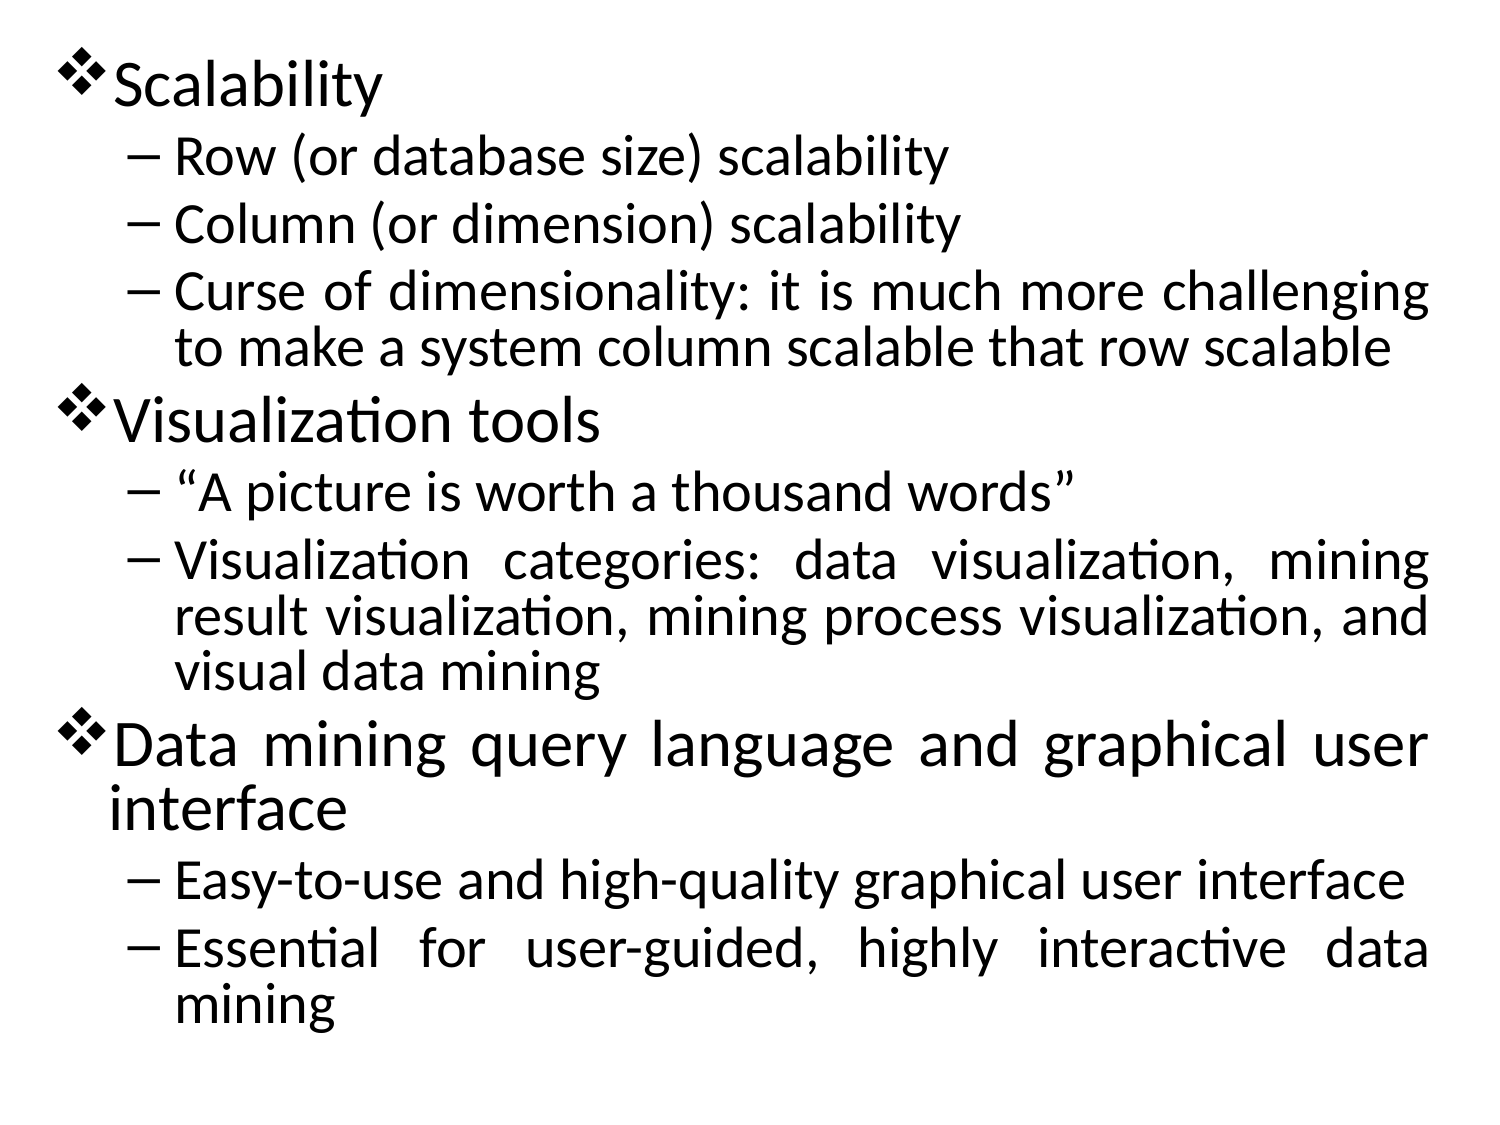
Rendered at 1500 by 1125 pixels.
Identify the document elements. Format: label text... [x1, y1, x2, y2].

text_box Scalability Row (or database size) scalability Column (or dimension) scalability Curse of dimensionality: it is much more challenging to make a system column scalable that row scalable Visualization tools “A picture is worth a thousand words” Visualization categories: data visualization, mining result visualization, mining process visualization, and visual data mining Data mining query language and graphical user interface Easy-to-use and high-quality graphical user interface Essential for user-guided, highly interactive data mining [37, 47, 1446, 1088]
